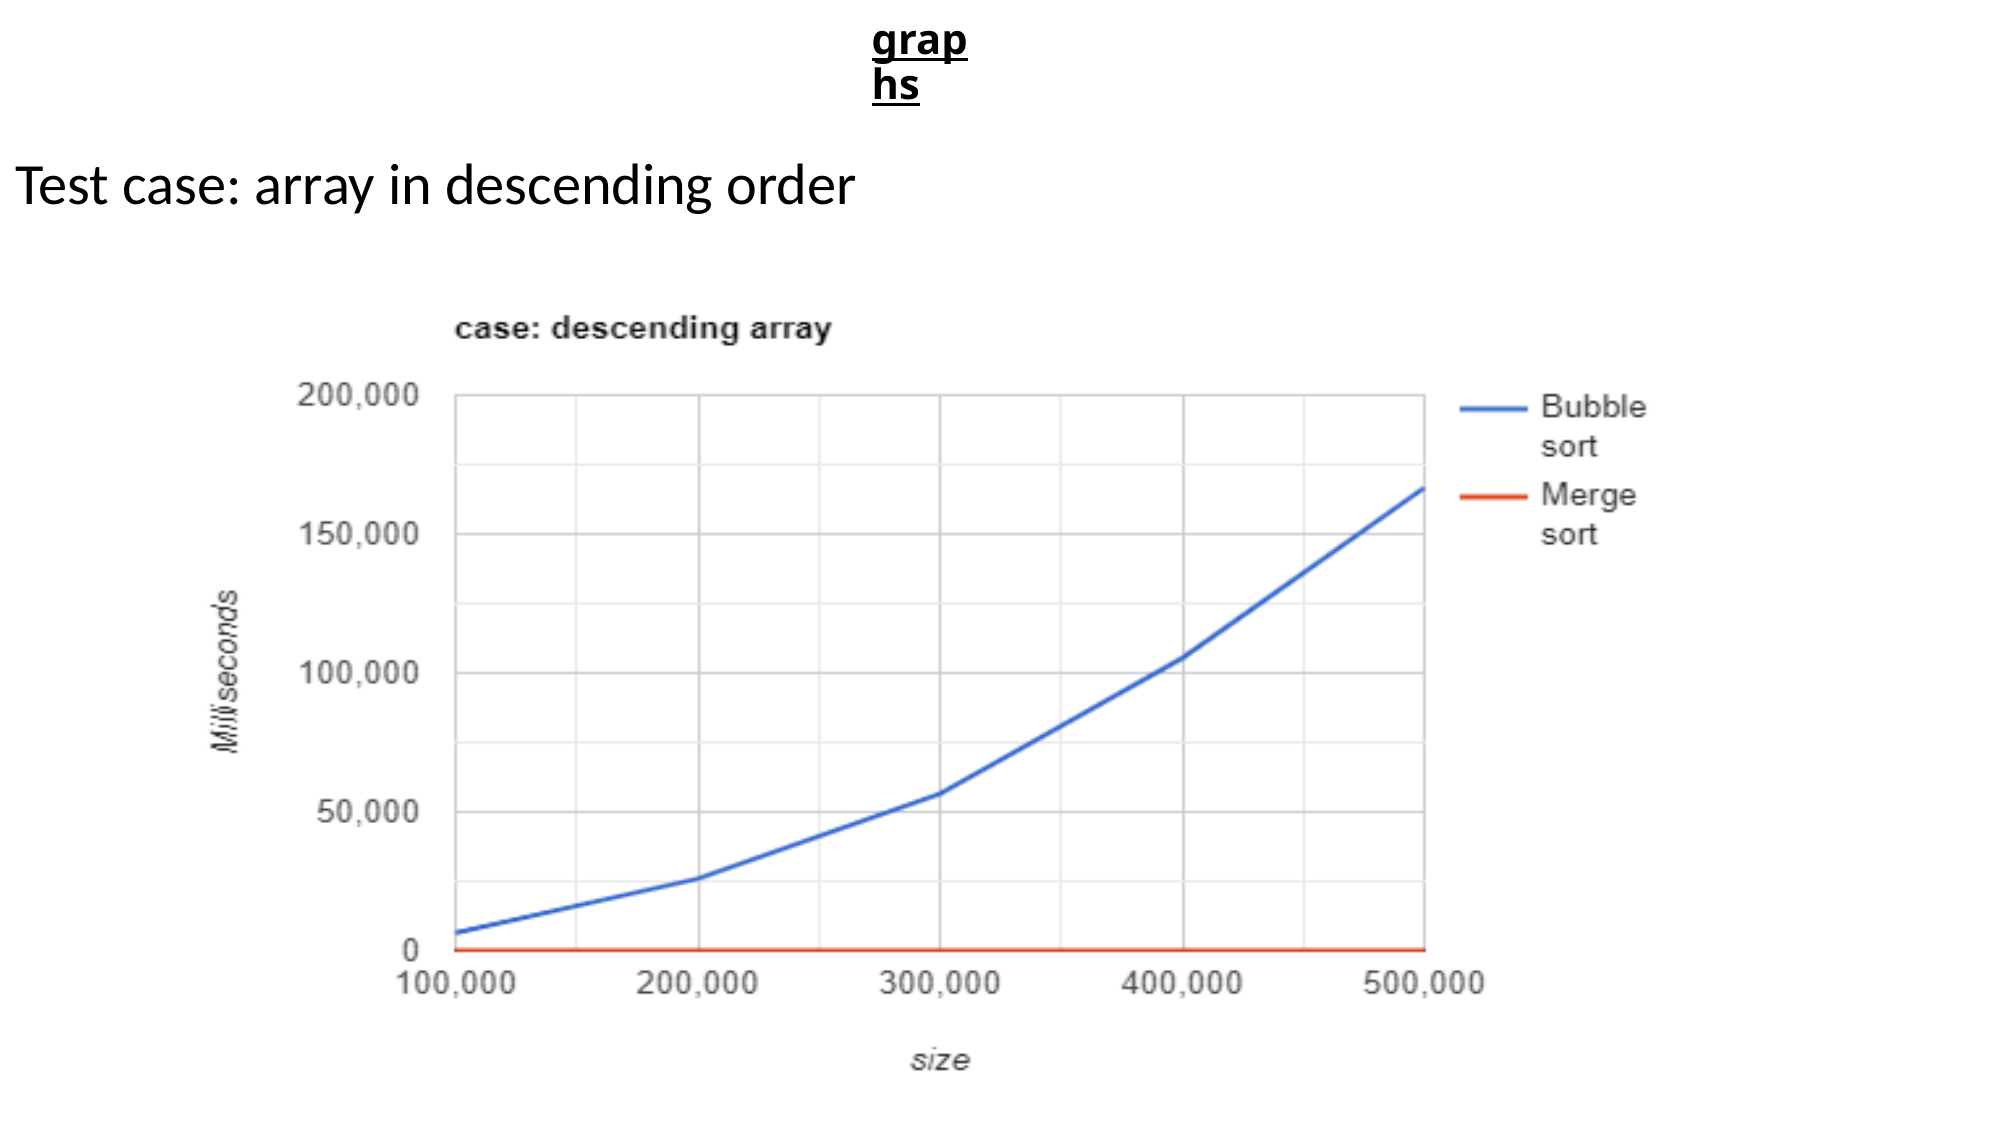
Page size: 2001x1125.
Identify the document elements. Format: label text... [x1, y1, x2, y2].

title graphs [856, 0, 1000, 128]
picture [154, 221, 1725, 1124]
list Test case: array in descending order [0, 146, 1725, 861]
